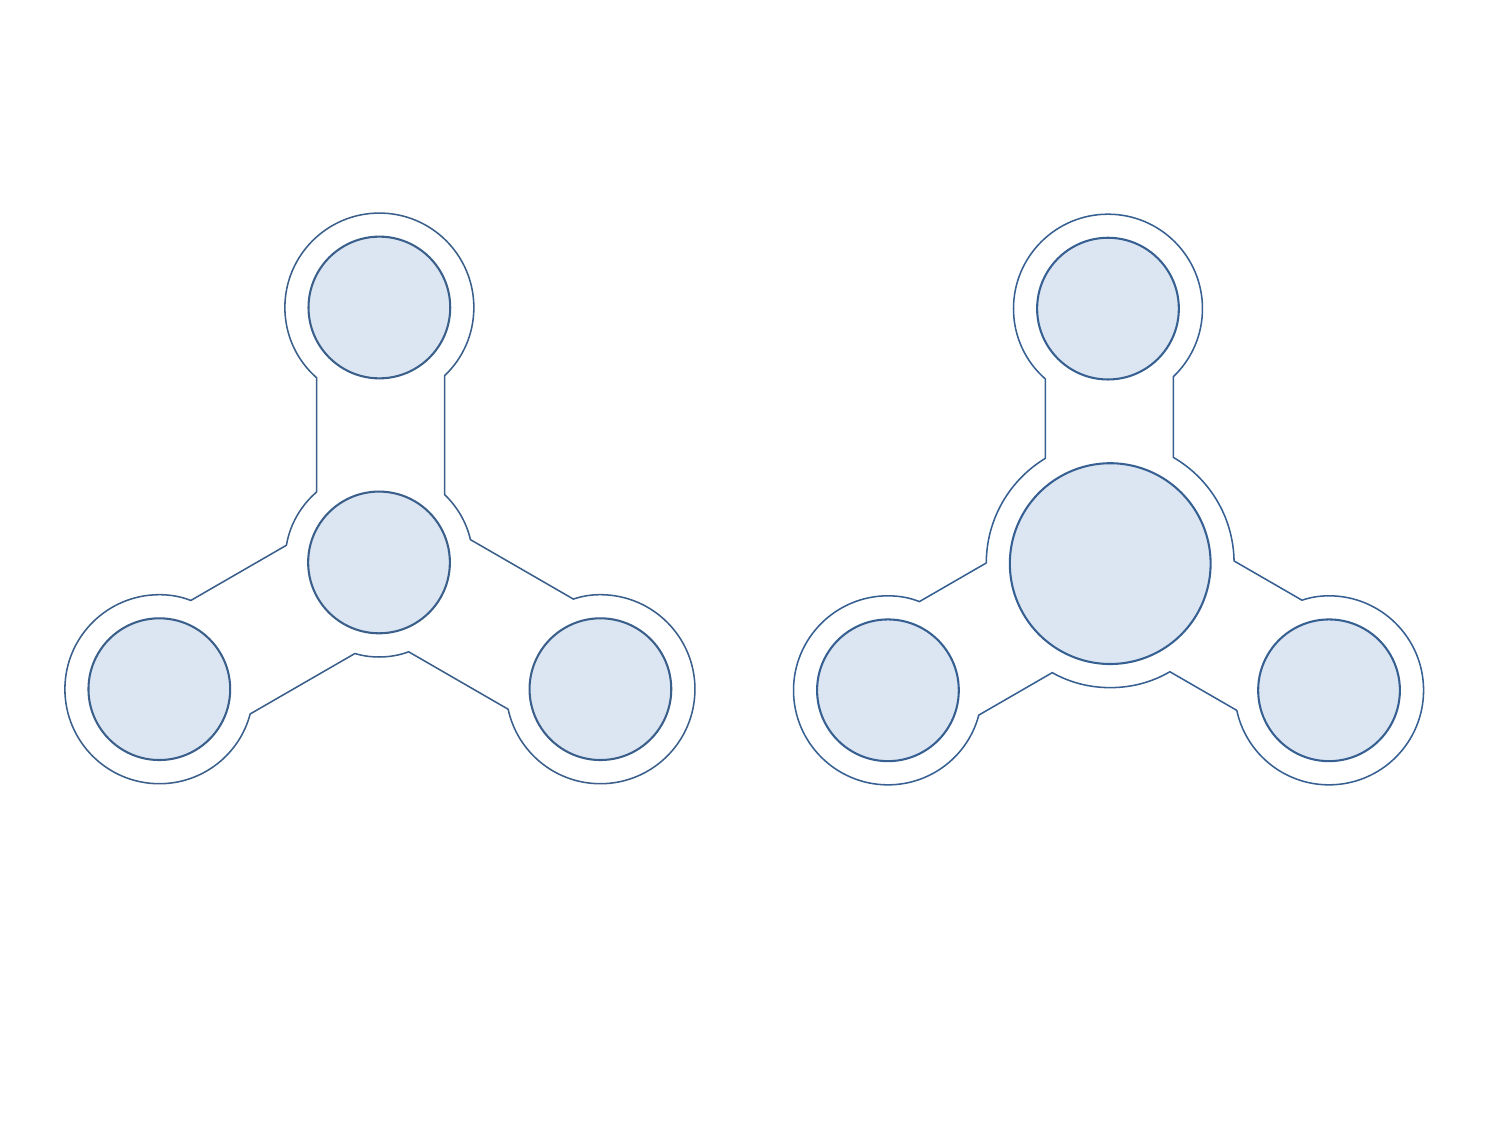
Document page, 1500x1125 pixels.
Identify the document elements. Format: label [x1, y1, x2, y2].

text_box [791, 212, 1426, 787]
text_box [306, 489, 452, 636]
text_box [1007, 461, 1213, 667]
text_box [62, 210, 698, 786]
